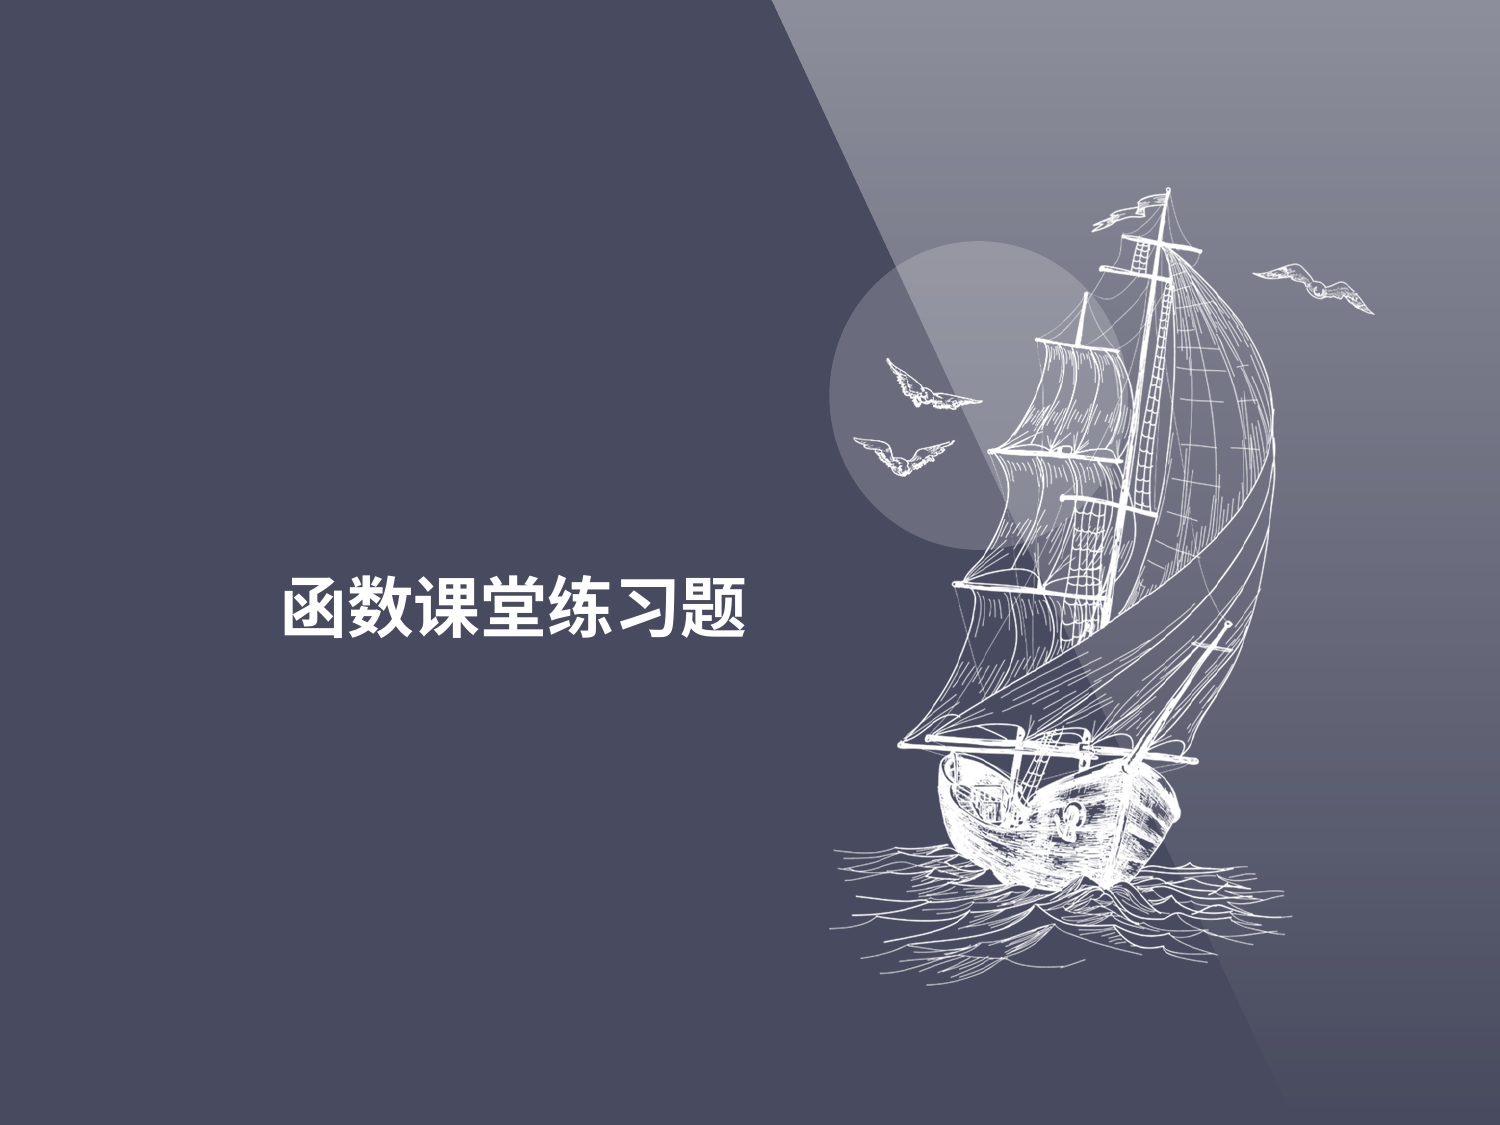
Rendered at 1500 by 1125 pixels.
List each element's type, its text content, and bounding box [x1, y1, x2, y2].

slide_number 11 [1029, 550, 1399, 702]
picture [829, 171, 972, 432]
picture [829, 538, 1399, 1021]
title 函数课堂练习题 [265, 432, 1022, 654]
